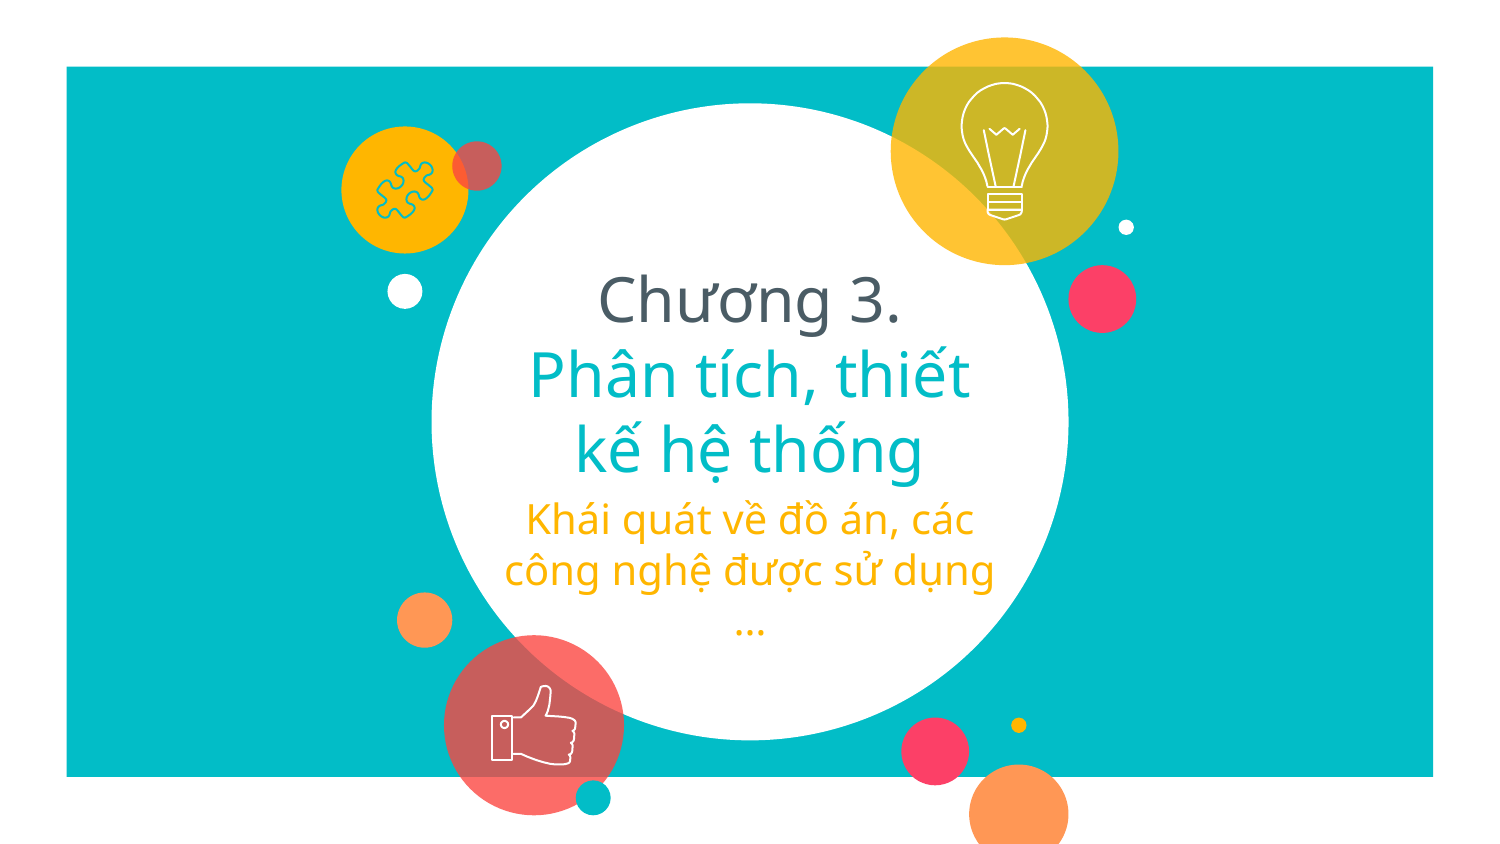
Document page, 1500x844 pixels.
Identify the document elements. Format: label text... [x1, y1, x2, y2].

subtitle Khái quát về đồ án, các công nghệ được sử dụng … [473, 478, 1027, 608]
title Chương 3. Phân tích, thiết kế hệ thống [473, 309, 1027, 478]
